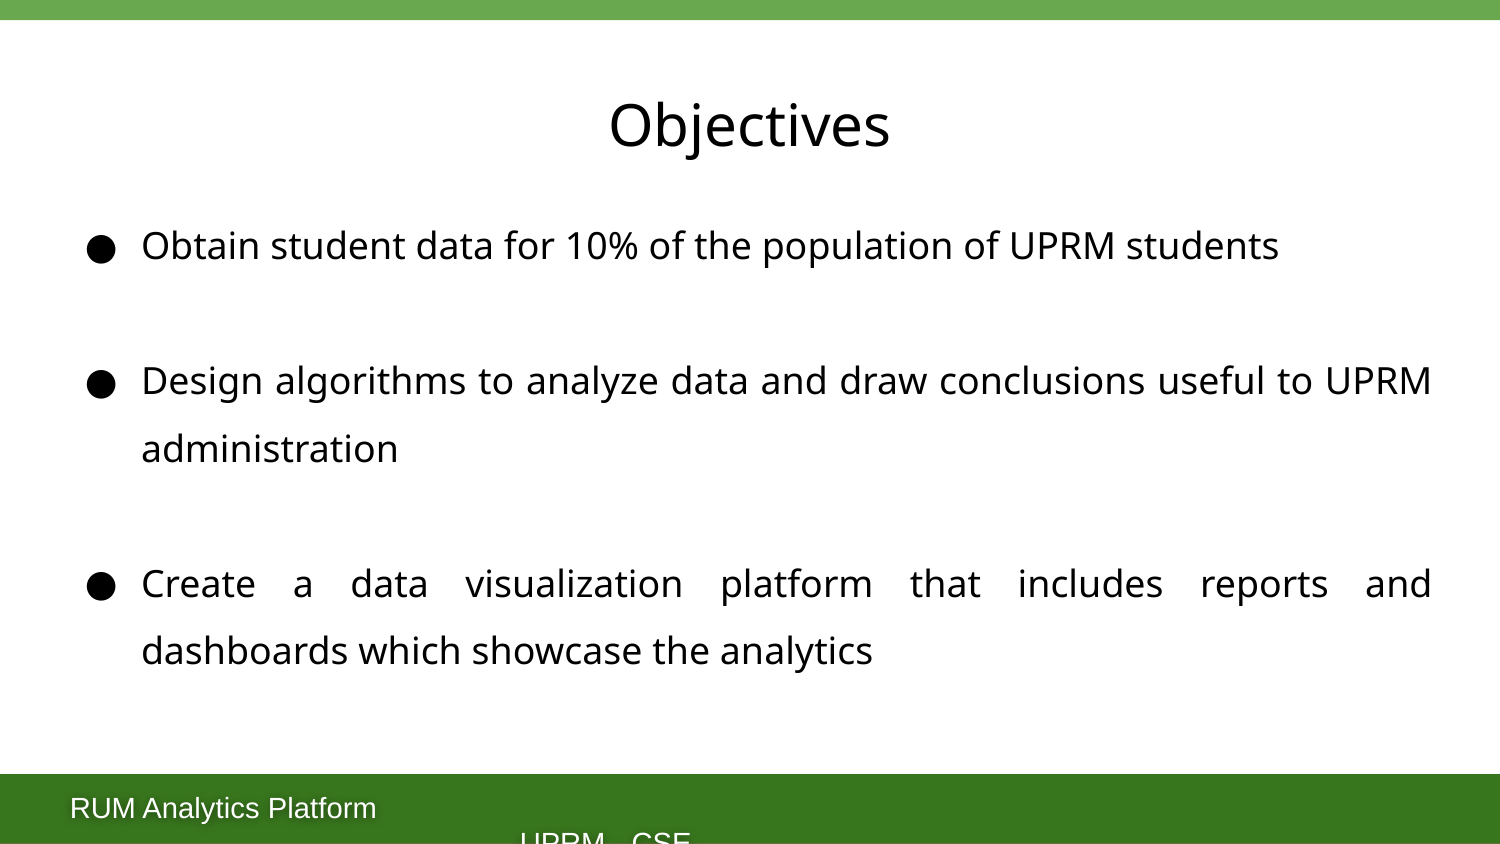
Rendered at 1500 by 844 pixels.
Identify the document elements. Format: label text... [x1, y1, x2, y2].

text_box RUM Analytics Platform UPRM - CSE [54, 774, 1446, 815]
title Objectives [51, 72, 1449, 167]
list Obtain student data for 10% of the population of UPRM students Design algorithms to analyze data and draw conclusions useful to UPRM administration Create a data visualization platform that includes reports and dashboards which showcase the analytics [51, 184, 1449, 728]
text_box [0, 0, 1500, 21]
text_box [0, 774, 1500, 844]
